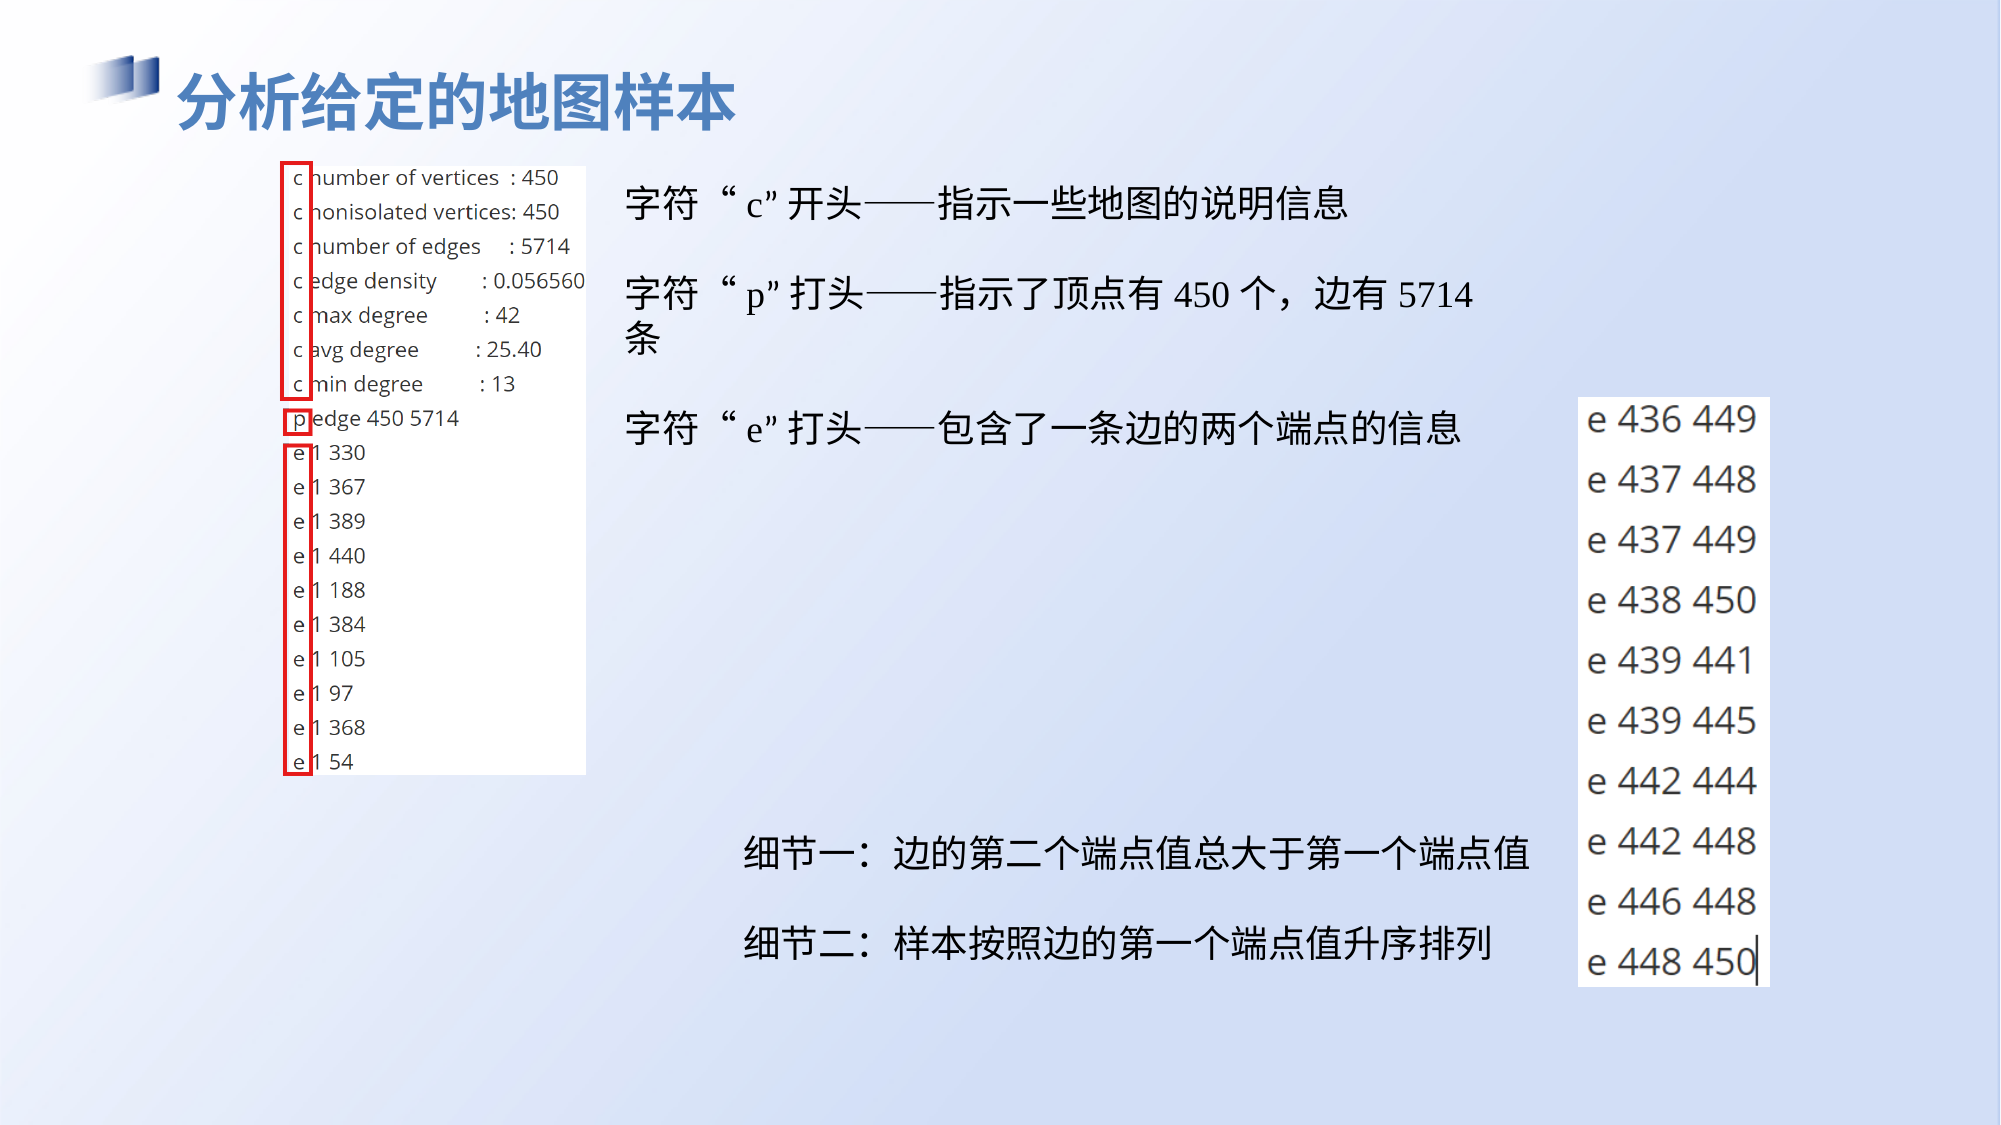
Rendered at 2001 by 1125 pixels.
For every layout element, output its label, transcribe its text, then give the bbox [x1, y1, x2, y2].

text_box 分析给定的地图样本 [159, 16, 1700, 147]
text_box 细节一：边的第二个端点值总大于第一个端点值 细节二：样本按照边的第一个端点值升序排列 [728, 822, 1561, 973]
text_box 字符“c”开头——指示一些地图的说明信息 字符“p”打头——指示了顶点有450个，边有5714条 字符“e”打头——包含了一条边的两个端点的信息 [610, 172, 1518, 458]
picture [0, 0, 2001, 1125]
